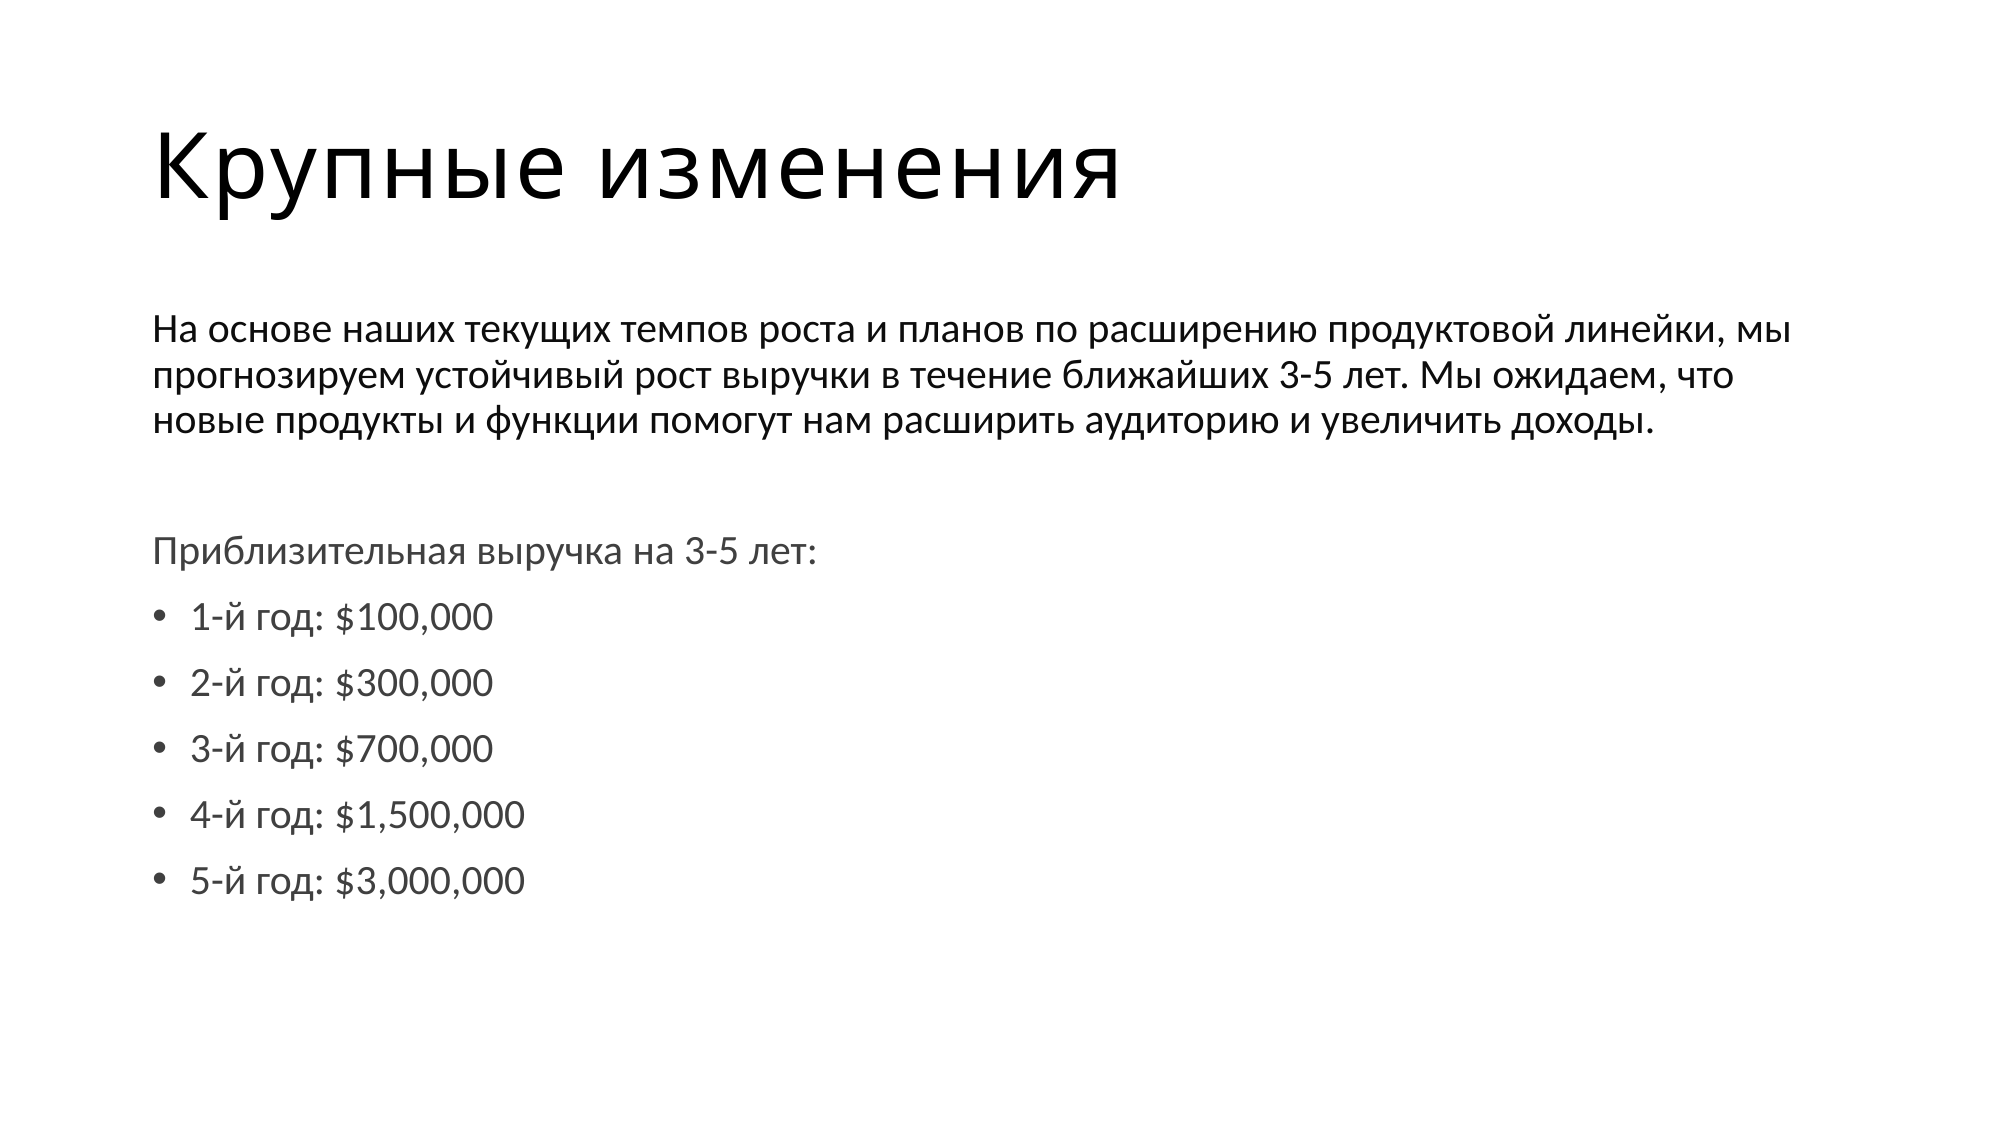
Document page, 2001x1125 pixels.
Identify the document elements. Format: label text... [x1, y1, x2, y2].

list На основе наших текущих темпов роста и планов по расширению продуктовой линейки, мы прогнозируем устойчивый рост выручки в течение ближайших 3-5 лет. Мы ожидаем, что новые продукты и функции помогут нам расширить аудиторию и увеличить доходы. Приблизительная выручка на 3-5 лет: 1-й год: $100,000 2-й год: $300,000 3-й год: $700,000 4-й год: $1,500,000 5-й год: $3,000,000 [137, 299, 1863, 1014]
title Крупные изменения [137, 59, 1863, 278]
